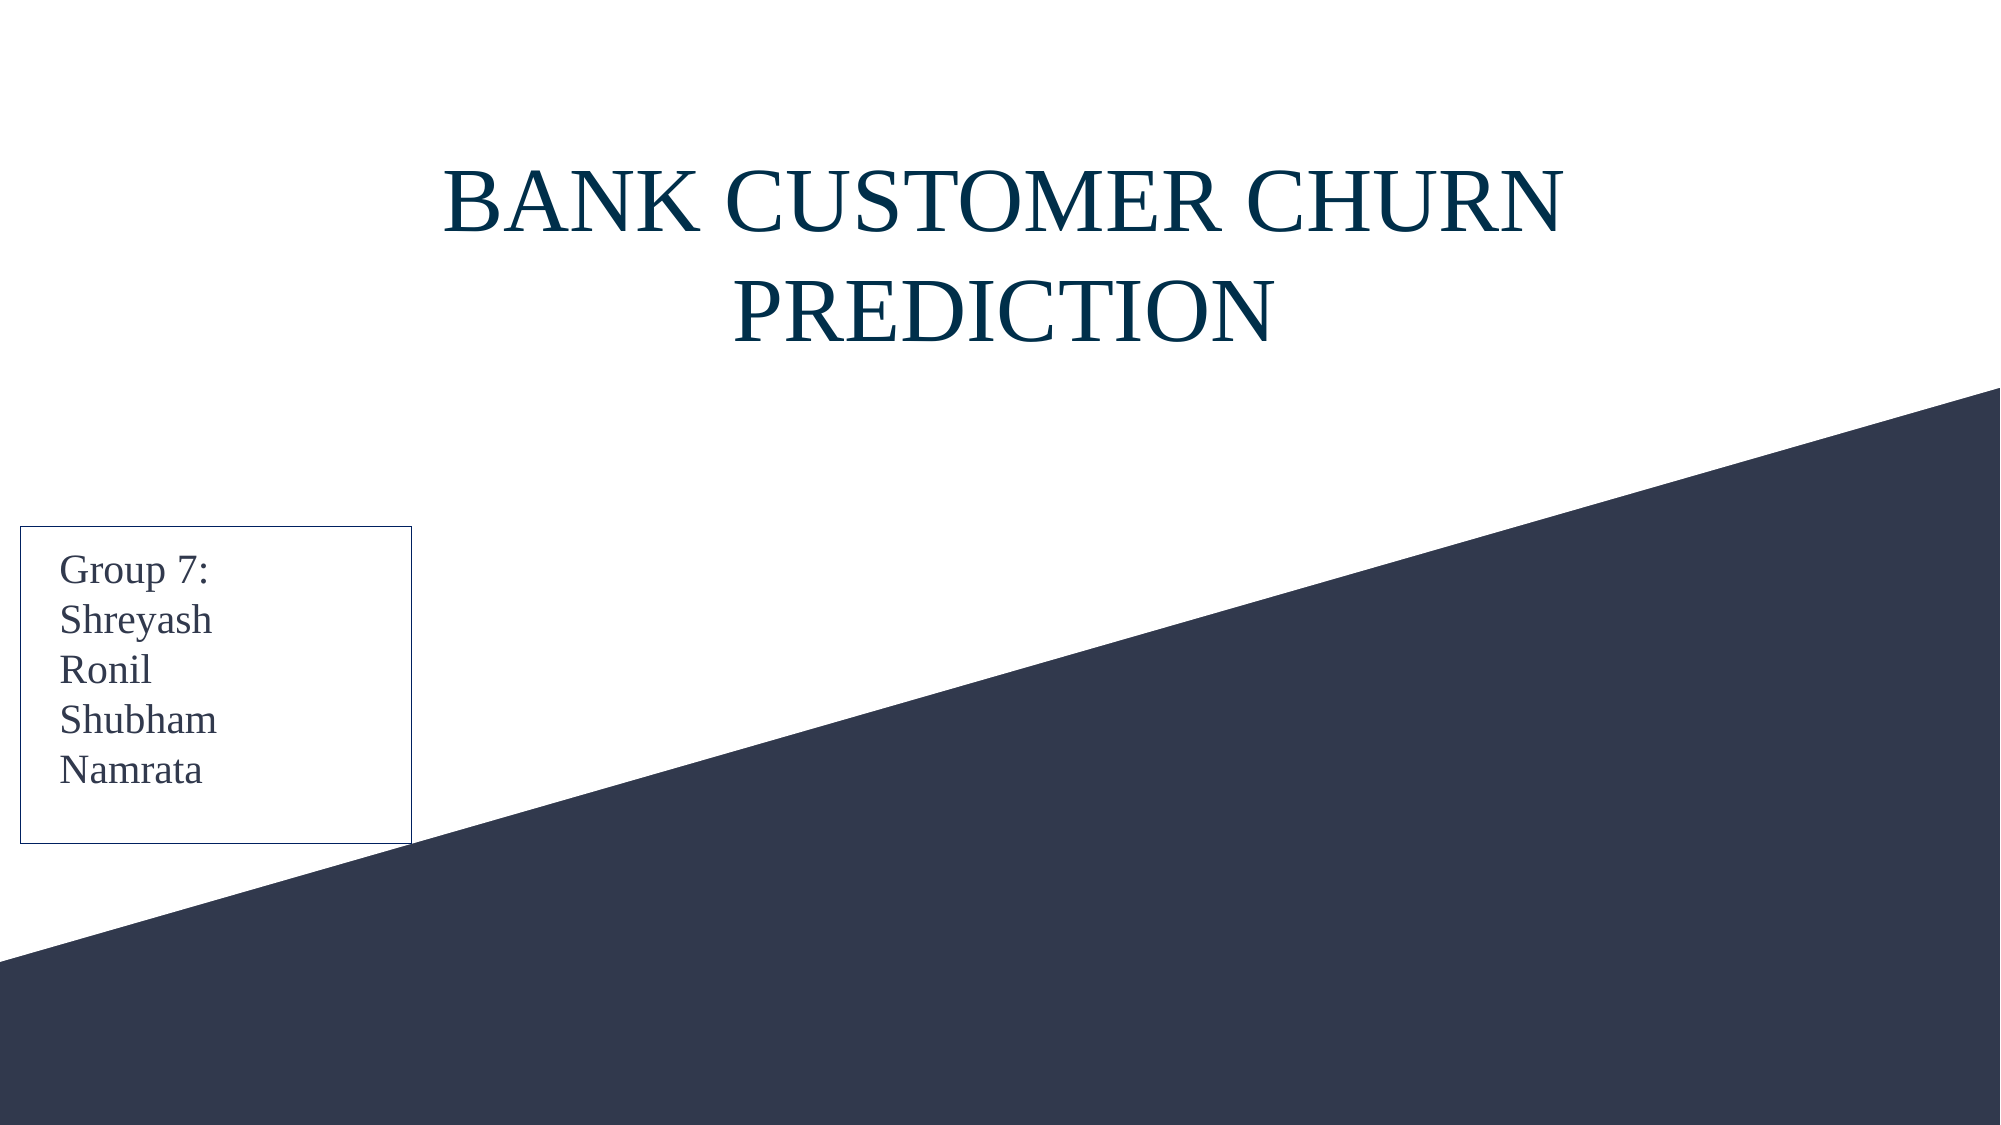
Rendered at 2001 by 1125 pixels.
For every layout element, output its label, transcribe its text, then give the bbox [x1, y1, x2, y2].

subtitle Group 7: Shreyash Ronil Shubham Namrata [20, 526, 412, 844]
title BANK CUSTOMER CHURN PREDICTION [180, 124, 1830, 348]
